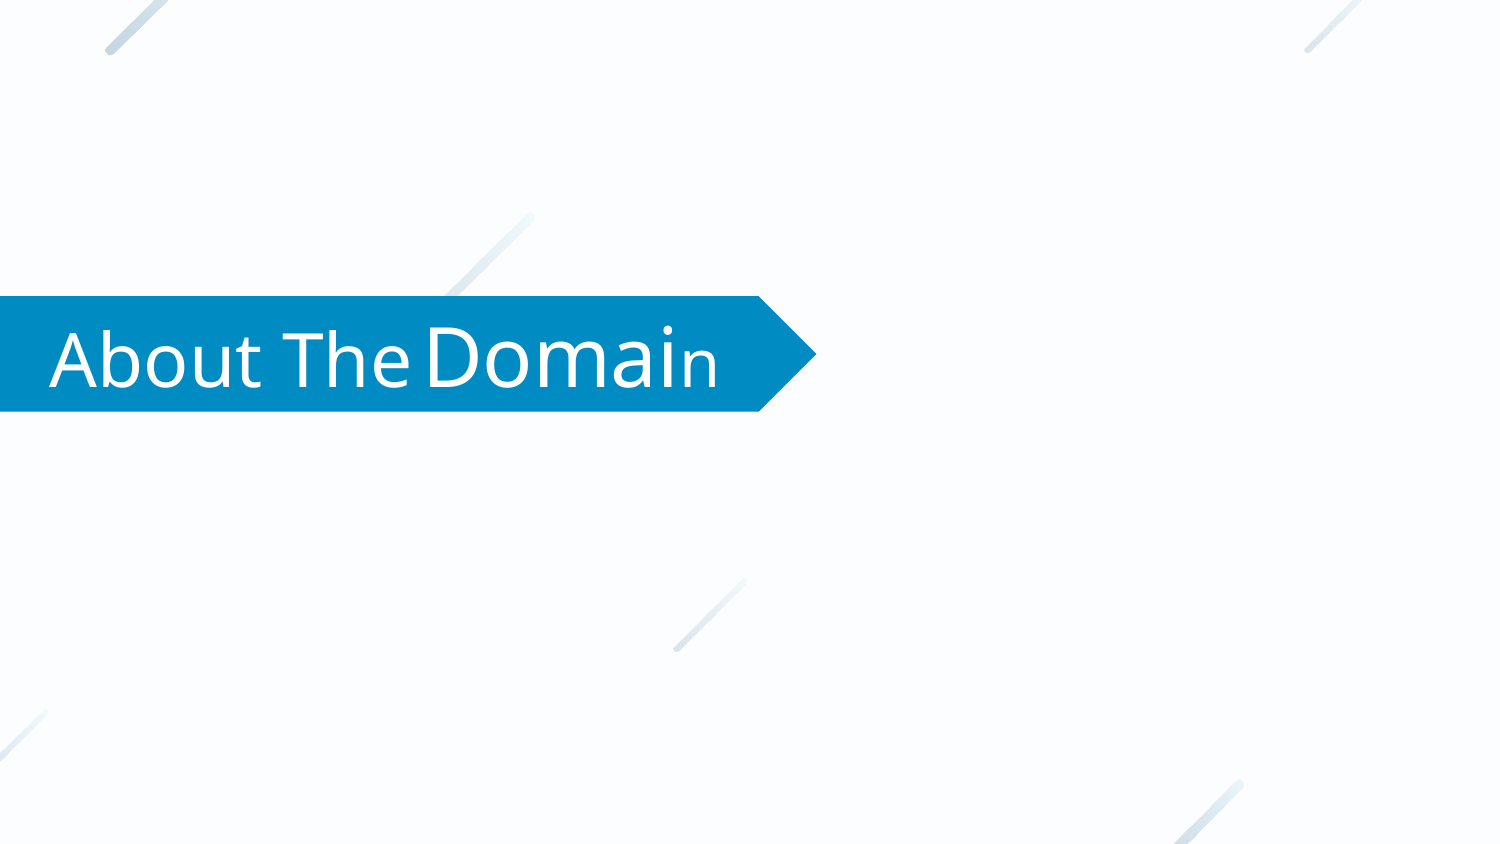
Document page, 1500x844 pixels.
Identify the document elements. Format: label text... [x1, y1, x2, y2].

text_box About The Domain [0, 296, 817, 412]
